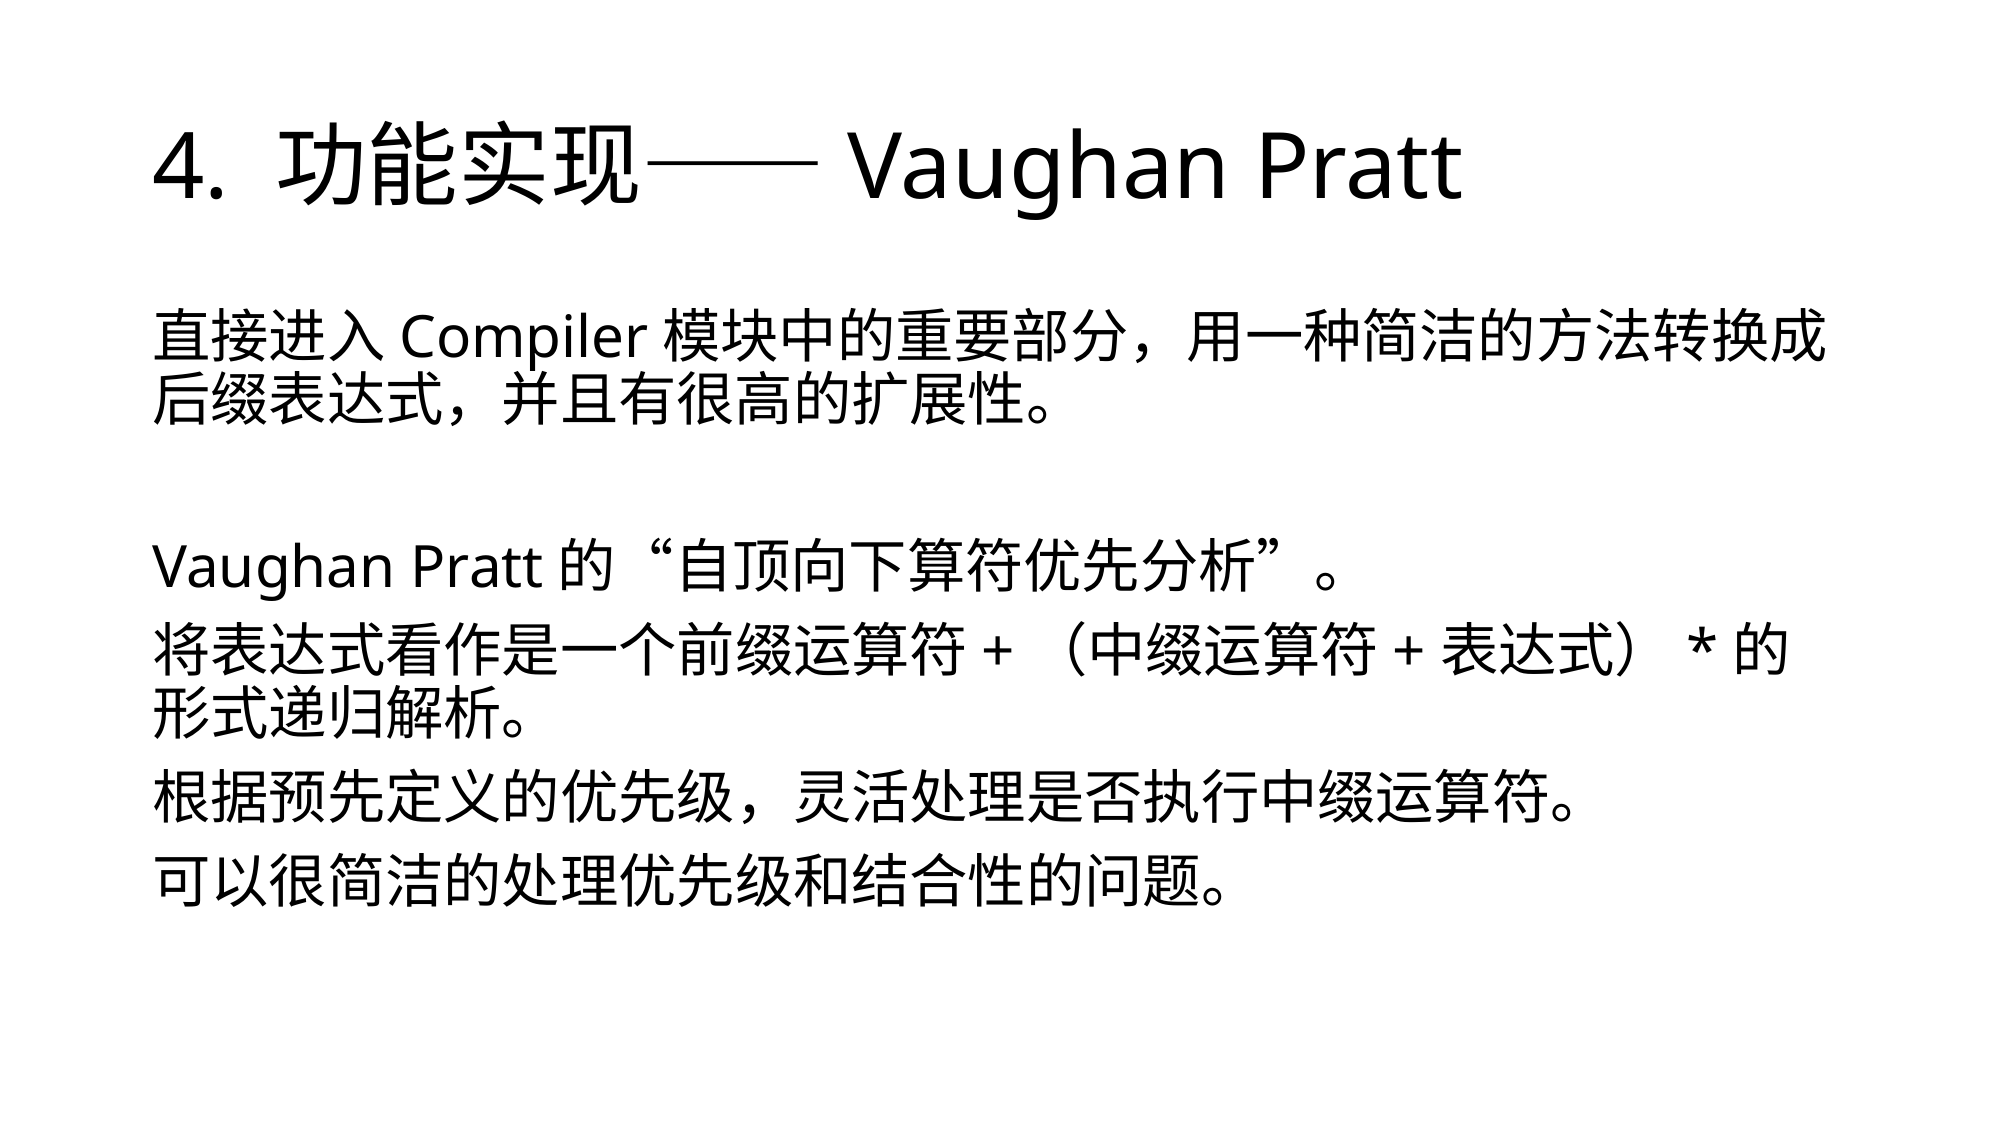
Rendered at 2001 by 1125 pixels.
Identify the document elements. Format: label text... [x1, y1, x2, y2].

title 4. 功能实现——Vaughan Pratt [137, 59, 1863, 278]
list 直接进入Compiler模块中的重要部分，用一种简洁的方法转换成后缀表达式，并且有很高的扩展性。 Vaughan Pratt的“自顶向下算符优先分析”。 将表达式看作是一个前缀运算符+（中缀运算符+表达式）*的形式递归解析。 根据预先定义的优先级，灵活处理是否执行中缀运算符。 可以很简洁的处理优先级和结合性的问题。 [137, 299, 1863, 1014]
